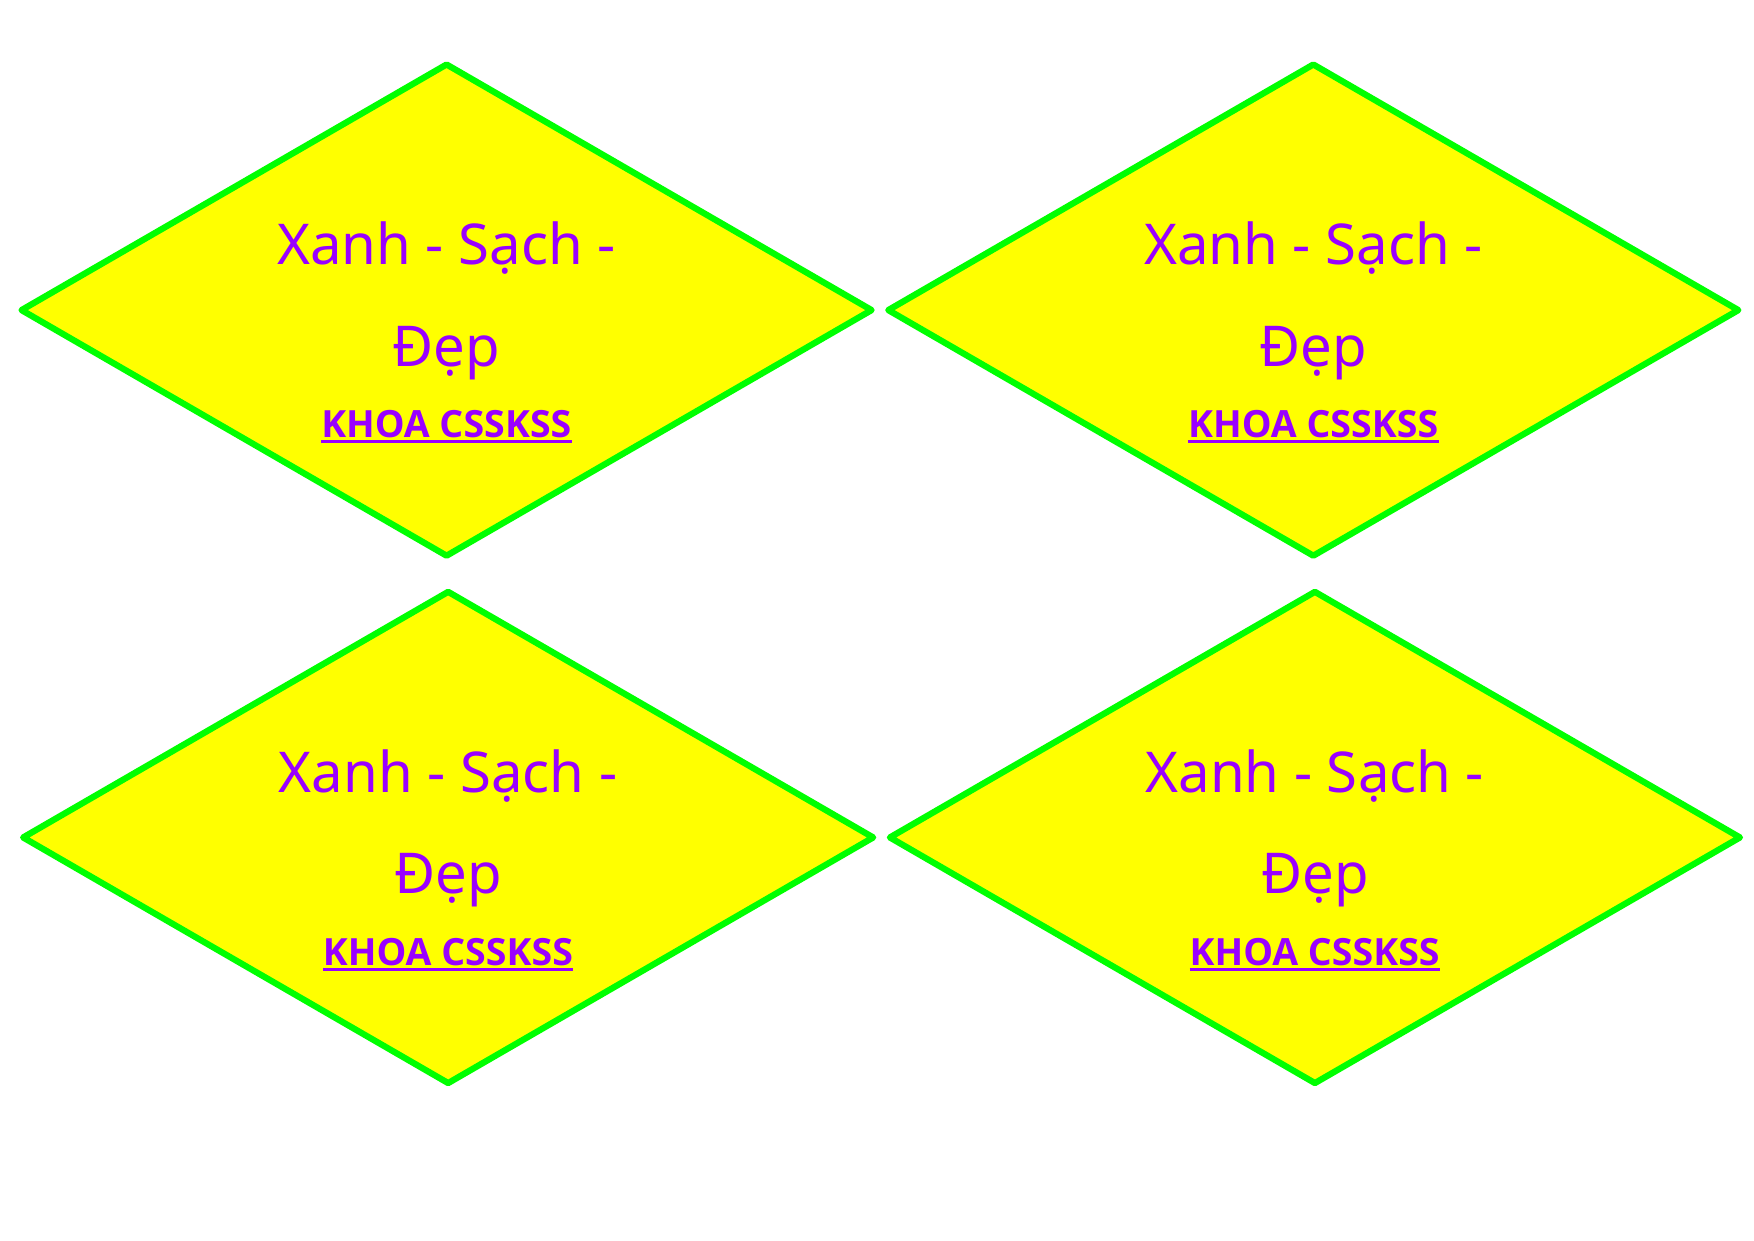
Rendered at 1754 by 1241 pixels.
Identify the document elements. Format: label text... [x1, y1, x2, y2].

text_box Xanh - Sạch - Đẹp KHOA CSSKSS [21, 64, 872, 556]
text_box Xanh - Sạch - Đẹp KHOA CSSKSS [23, 591, 874, 1084]
text_box Xanh - Sạch - Đẹp KHOA CSSKSS [889, 591, 1740, 1084]
text_box Xanh - Sạch - Đẹp KHOA CSSKSS [888, 64, 1739, 556]
